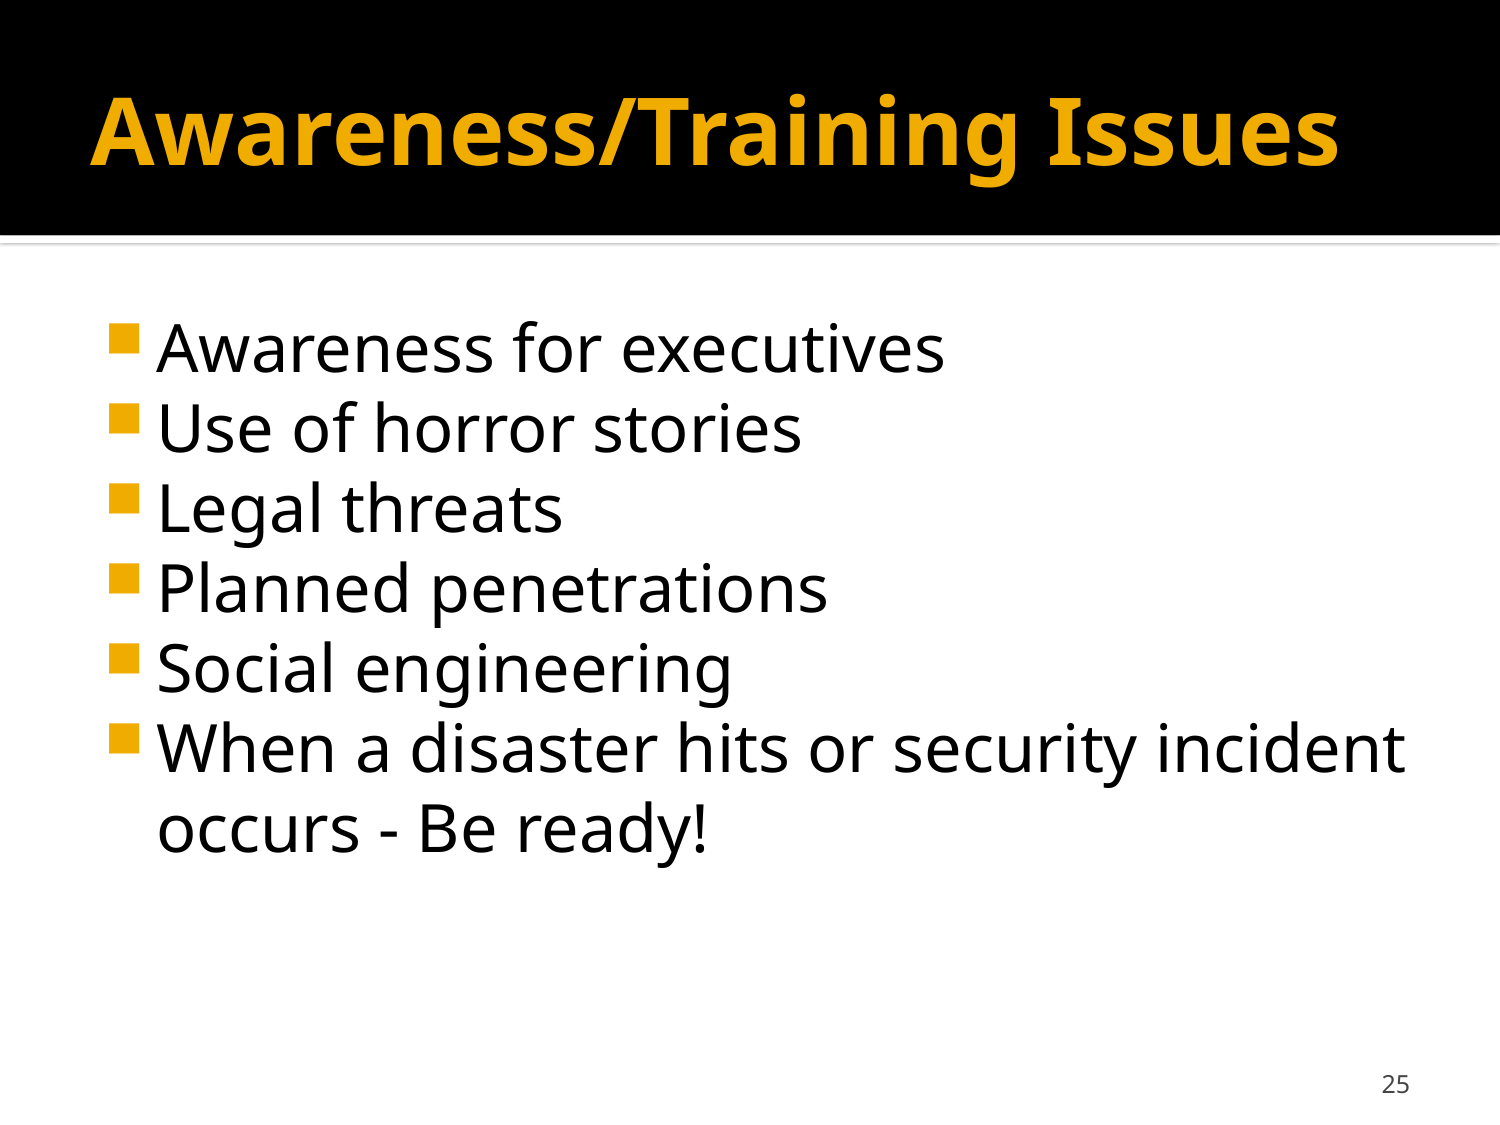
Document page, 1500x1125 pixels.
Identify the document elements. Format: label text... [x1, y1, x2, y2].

list Awareness for executives Use of horror stories Legal threats Planned penetrations Social engineering When a disaster hits or security incident occurs - Be ready! [75, 291, 1425, 1050]
slide_number 25 [1074, 1050, 1425, 1103]
title Awareness/Training Issues [75, 25, 1425, 231]
